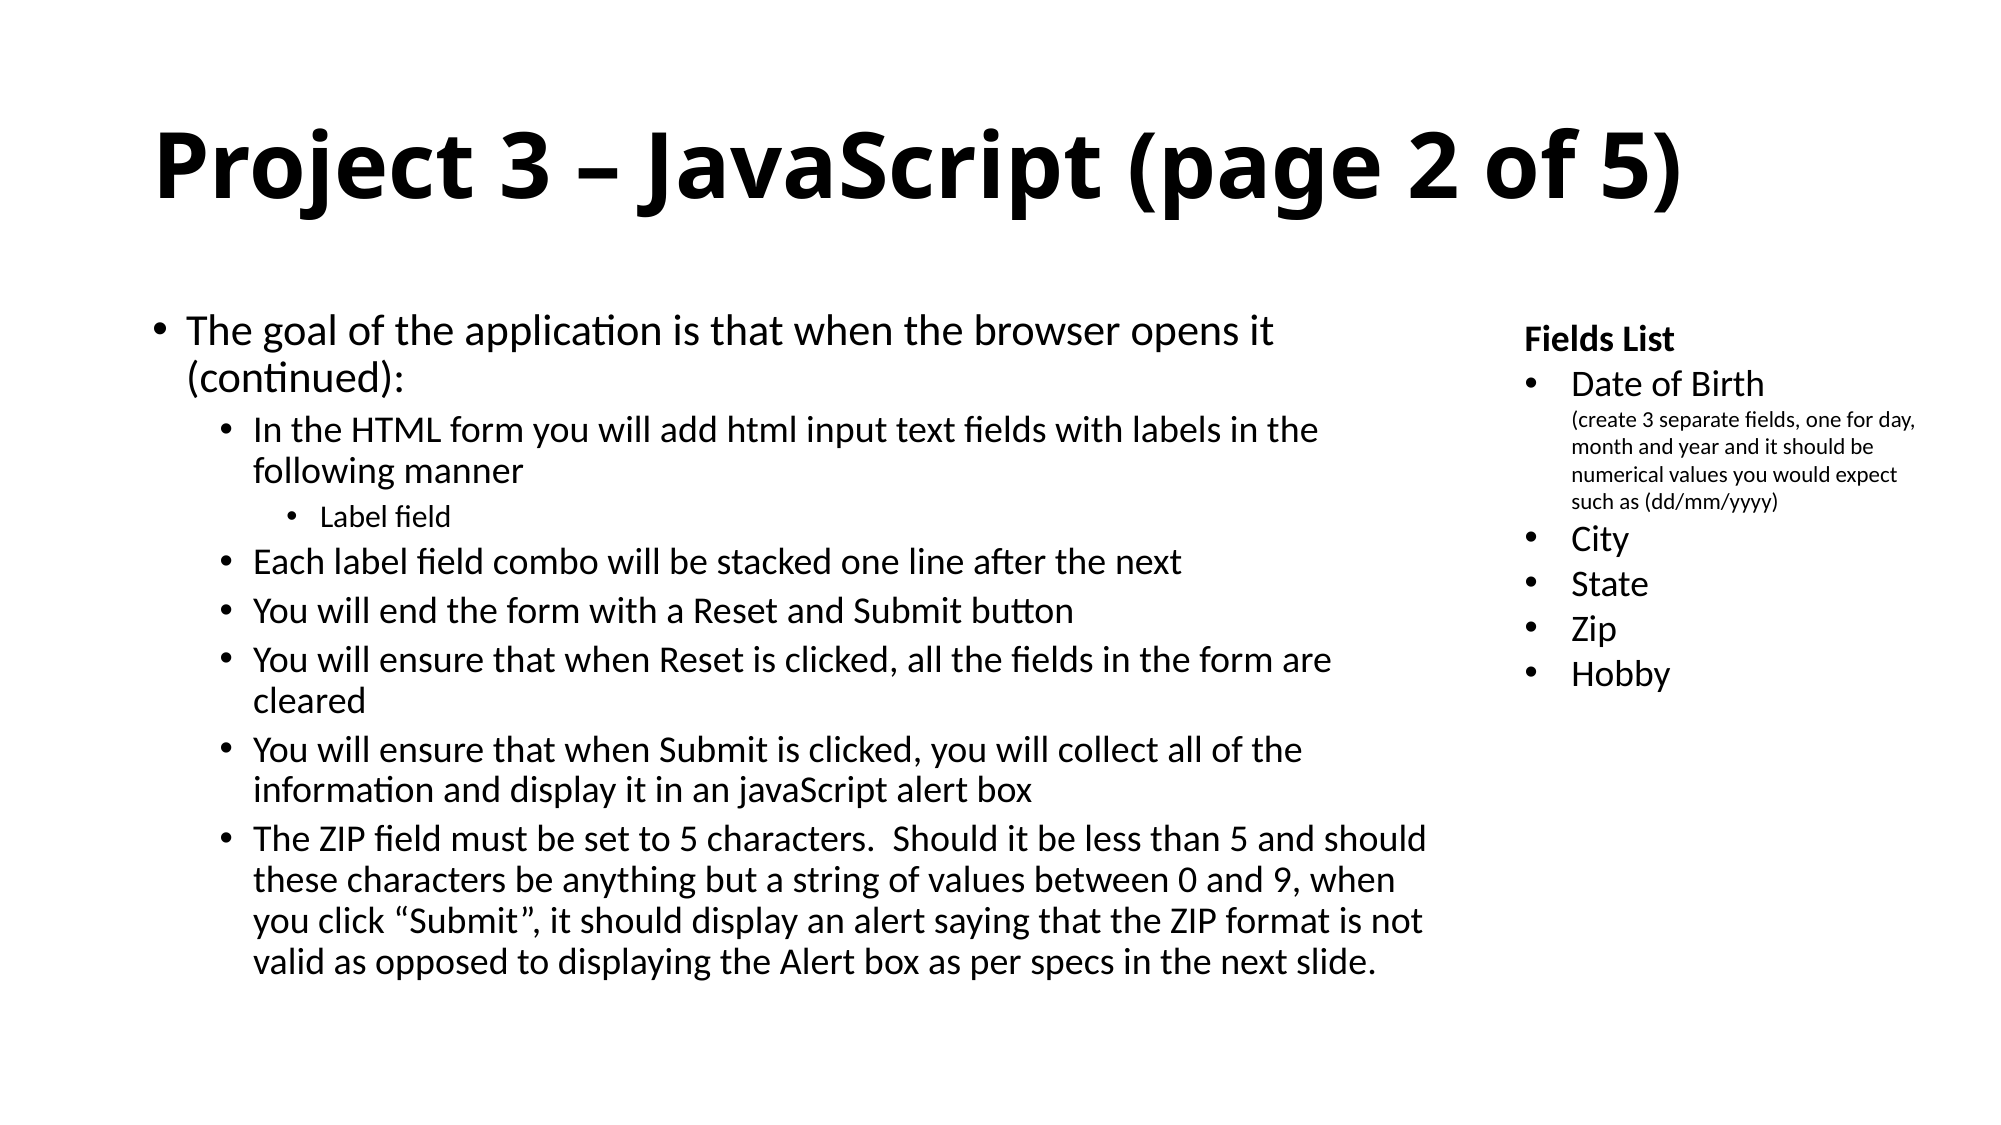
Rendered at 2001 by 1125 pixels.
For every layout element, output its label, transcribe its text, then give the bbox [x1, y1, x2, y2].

text_box Fields List Date of Birth (create 3 separate fields, one for day, month and year and it should be numerical values you would expect such as (dd/mm/yyyy) City State Zip Hobby [1509, 307, 1950, 702]
title Project 3 – JavaScript (page 2 of 5) [137, 59, 1863, 278]
list The goal of the application is that when the browser opens it (continued): In the HTML form you will add html input text fields with labels in the following manner Label field Each label field combo will be stacked one line after the next You will end the form with a Reset and Submit button You will ensure that when Reset is clicked, all the fields in the form are cleared You will ensure that when Submit is clicked, you will collect all of the information and display it in an javaScript alert box The ZIP field must be set to 5 characters. Should it be less than 5 and should these characters be anything but a string of values between 0 and 9, when you click “Submit”, it should display an alert saying that the ZIP format is not valid as opposed to displaying the Alert box as per specs in the next slide. [137, 299, 1458, 1014]
